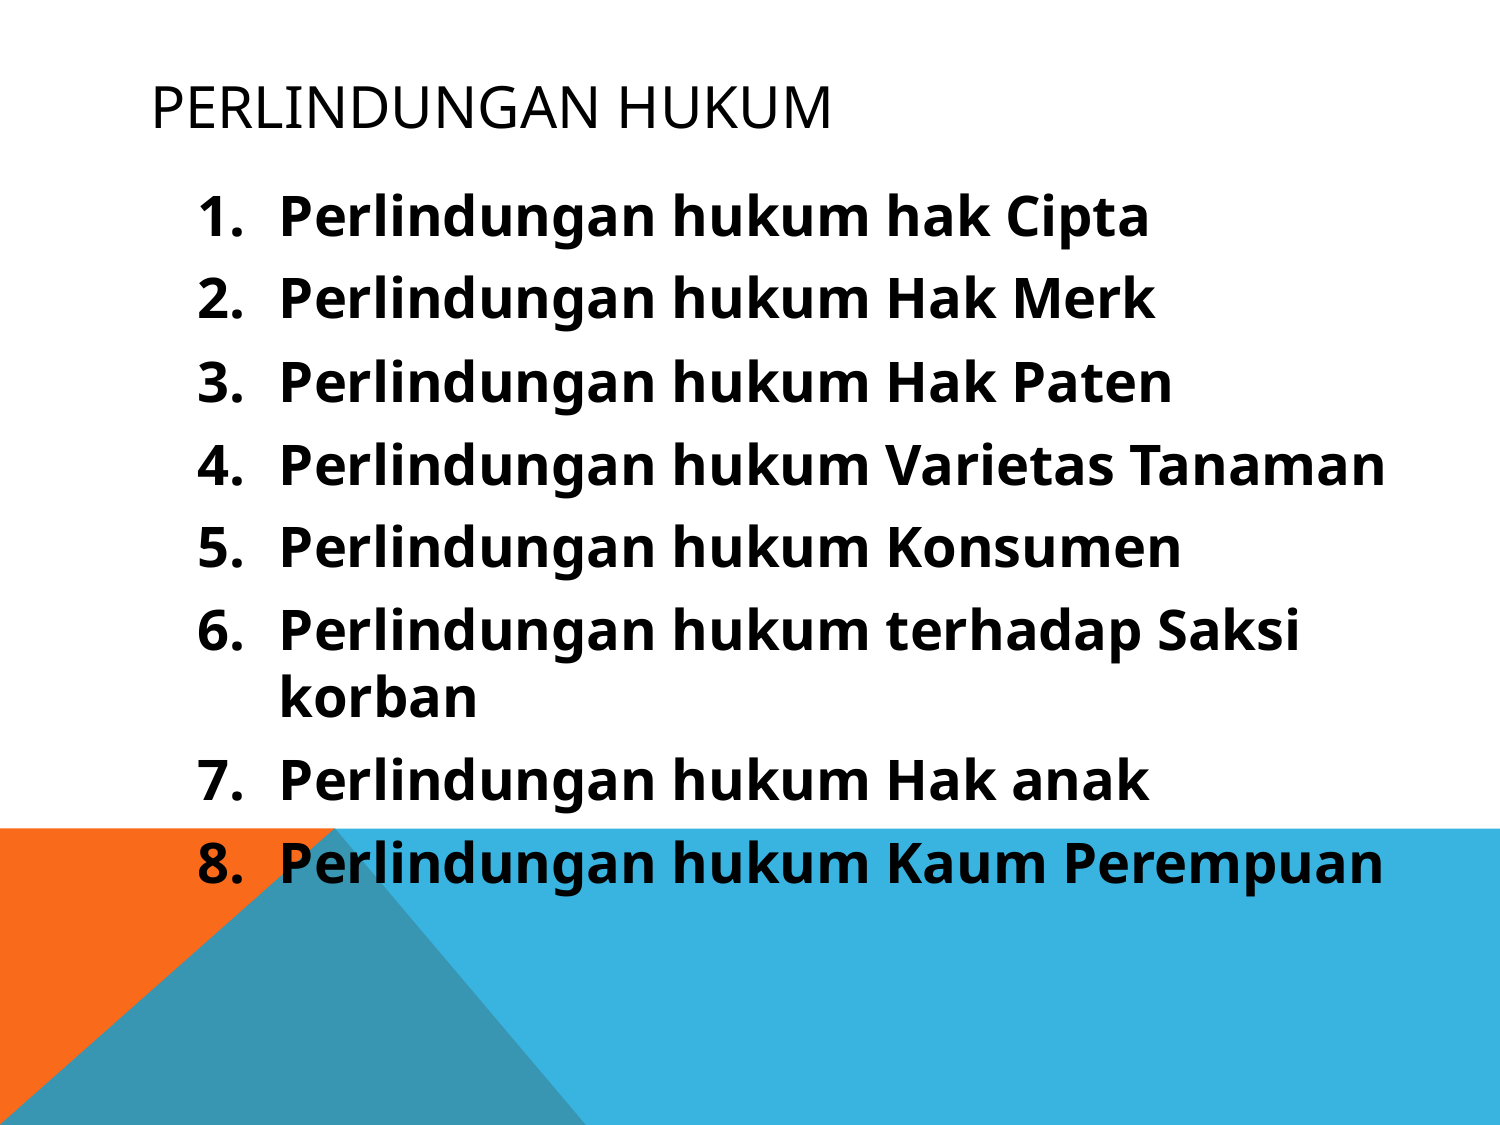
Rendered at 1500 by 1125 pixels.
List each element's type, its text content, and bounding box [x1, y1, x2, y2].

title Perlindungan hukum [135, 60, 1369, 150]
list Perlindungan hukum hak Cipta Perlindungan hukum Hak Merk Perlindungan hukum Hak Paten Perlindungan hukum Varietas Tanaman Perlindungan hukum Konsumen Perlindungan hukum terhadap Saksi korban Perlindungan hukum Hak anak Perlindungan hukum Kaum Perempuan [183, 172, 1417, 1012]
